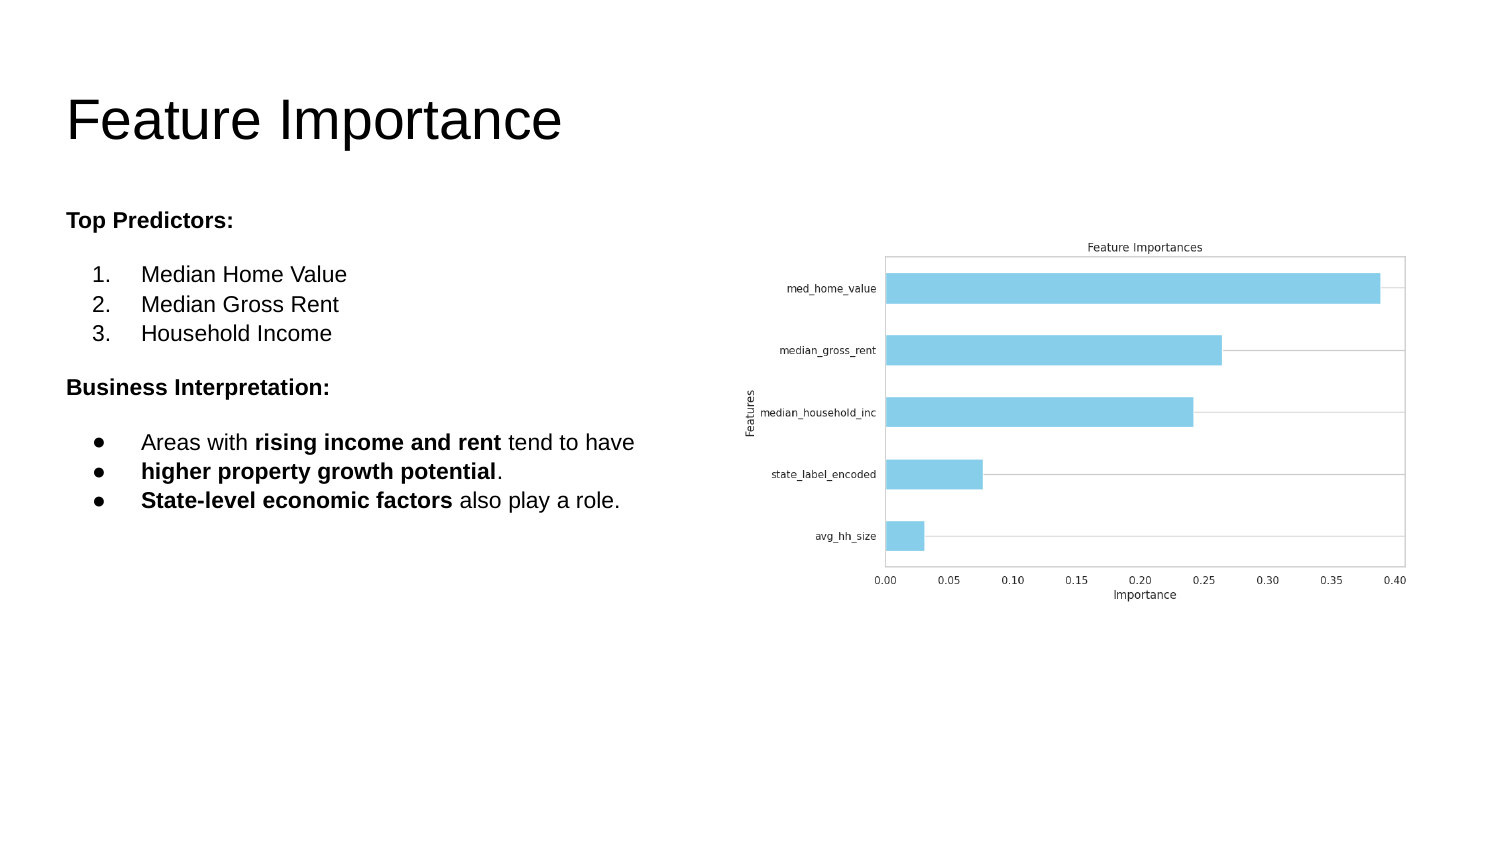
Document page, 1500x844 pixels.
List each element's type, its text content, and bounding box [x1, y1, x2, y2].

picture [737, 235, 1413, 609]
title Feature Importance [51, 72, 1449, 167]
list Top Predictors: Median Home Value Median Gross Rent Household Income Business Interpretation: Areas with rising income and rent tend to have higher property growth potential. State-level economic factors also play a role. [51, 189, 1449, 750]
